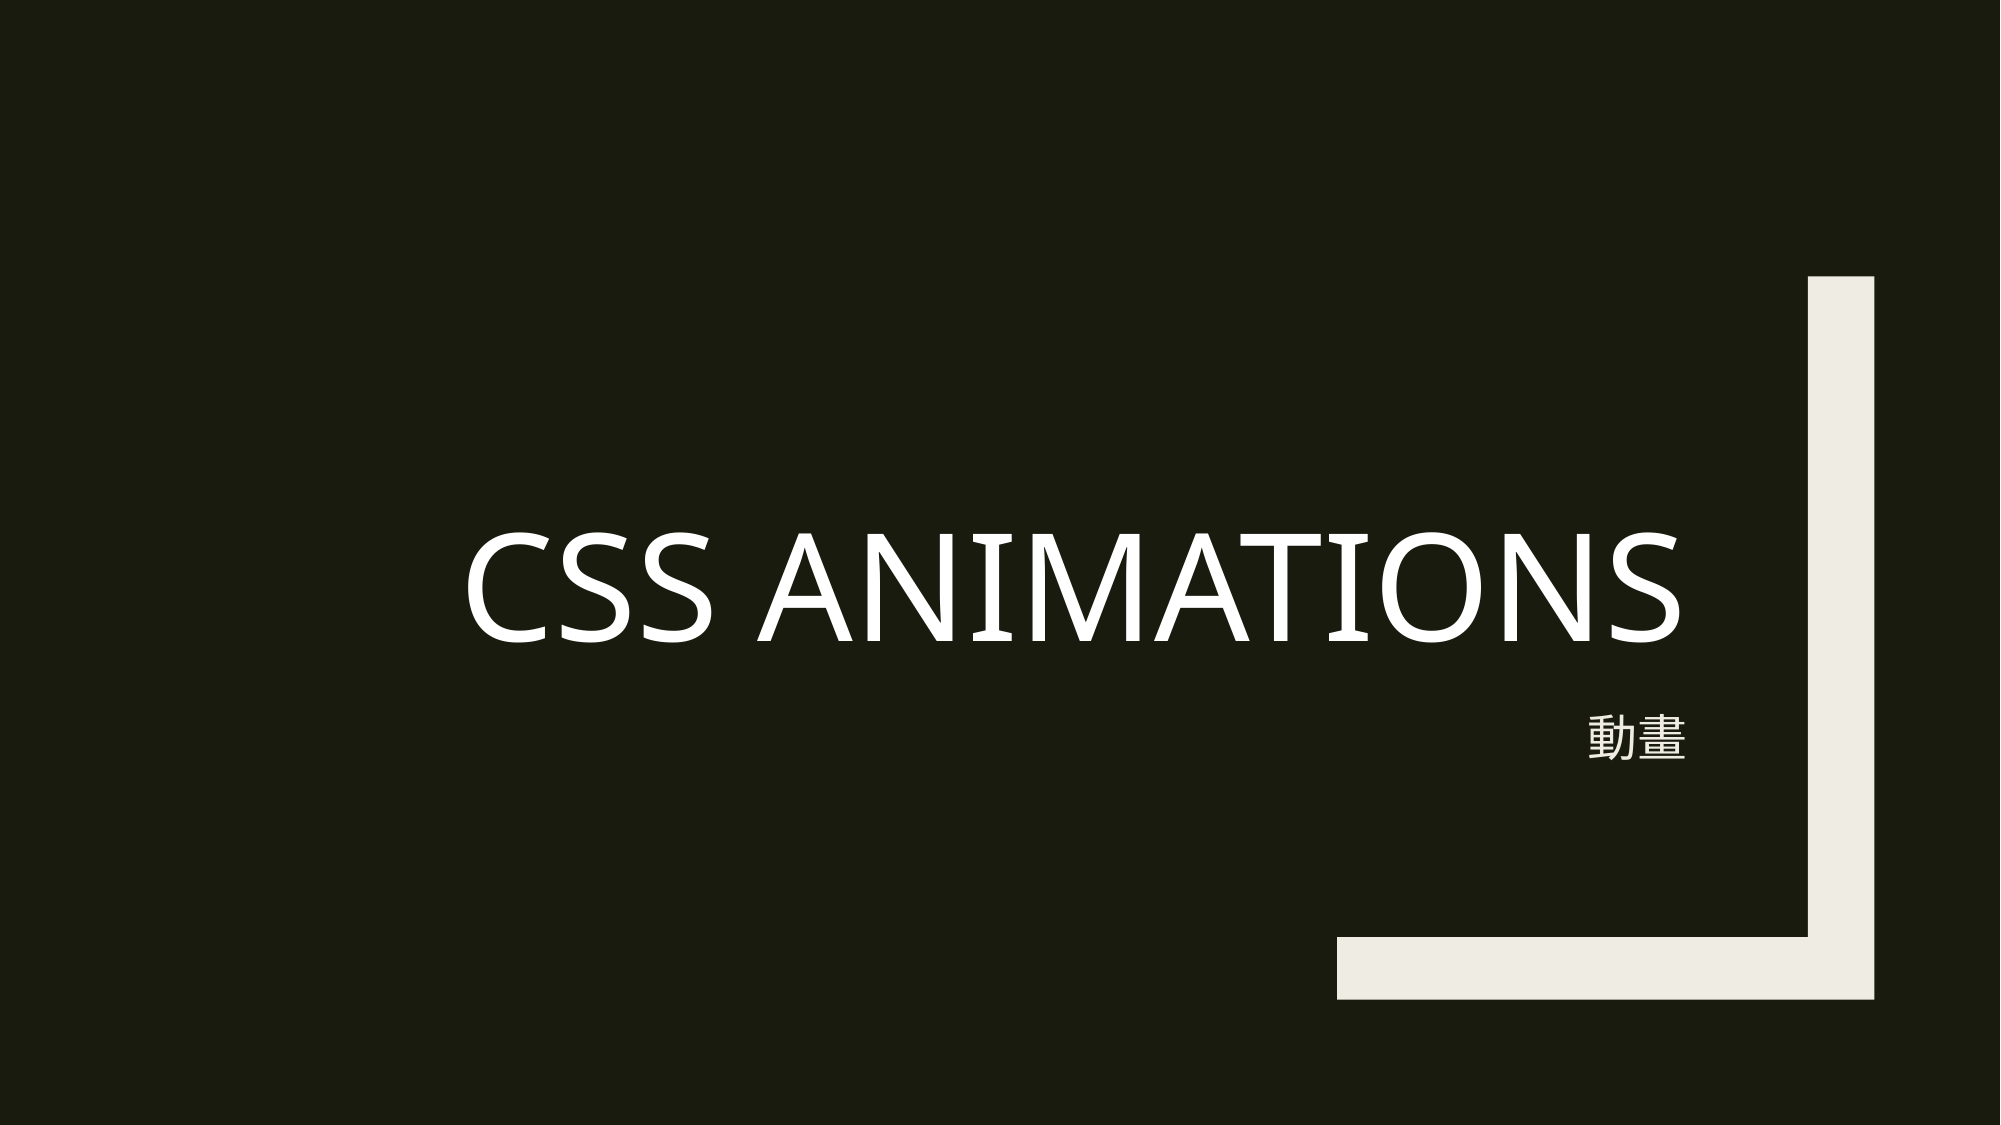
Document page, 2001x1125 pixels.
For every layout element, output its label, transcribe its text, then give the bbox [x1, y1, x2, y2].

title CSS Animations [125, 213, 1703, 682]
list 動畫 [125, 691, 1703, 880]
